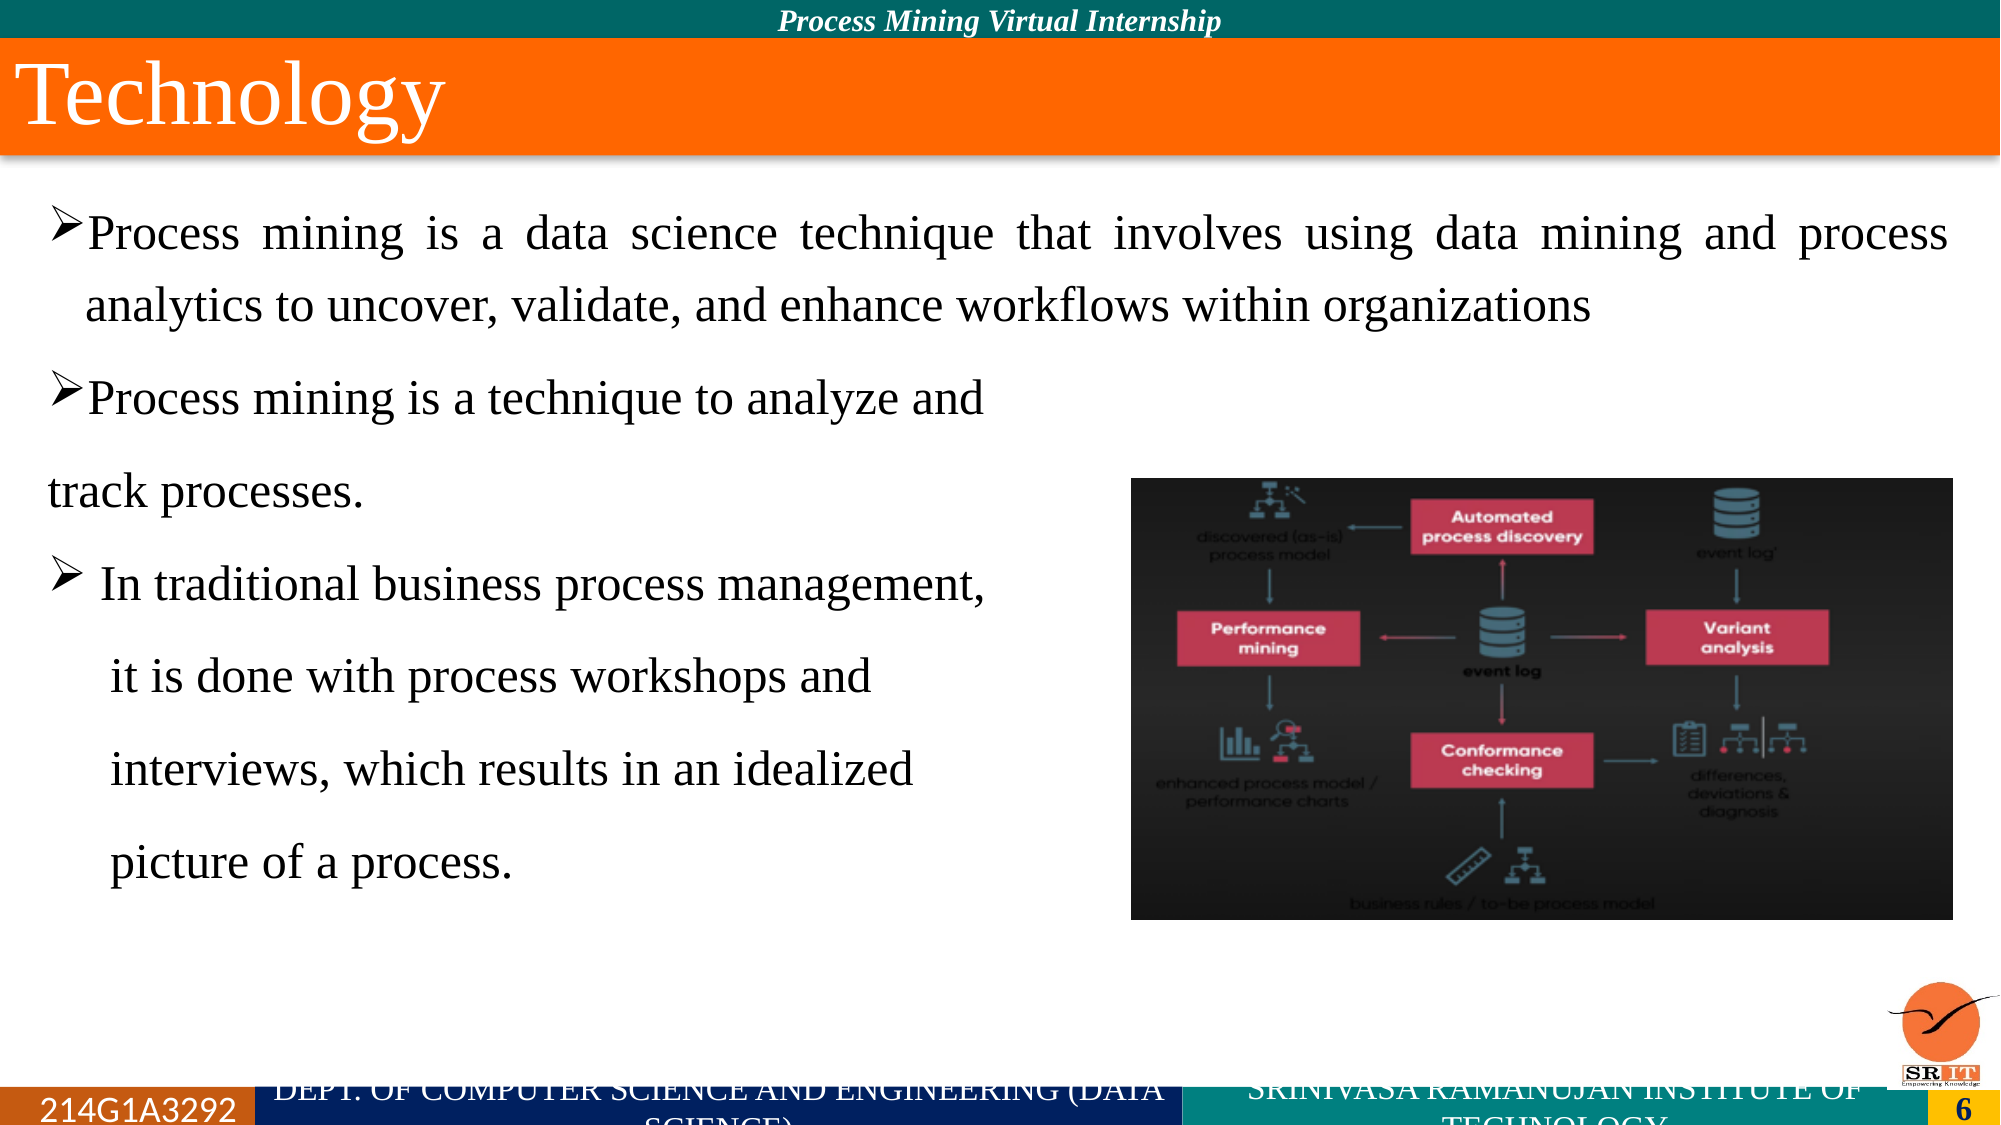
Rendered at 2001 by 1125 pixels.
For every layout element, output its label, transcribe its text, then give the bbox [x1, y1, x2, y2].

list Process mining is a data science technique that involves using data mining and process analytics to uncover, validate, and enhance workflows within organizations Process mining is a technique to analyze and track processes. In traditional business process management, it is done with process workshops and interviews, which results in an idealized picture of a process. [32, 179, 1965, 1065]
text_box 214G1A3292 [0, 1089, 252, 1125]
picture [1887, 977, 2000, 1090]
title Technology [0, 38, 2000, 156]
picture [1130, 478, 1953, 920]
